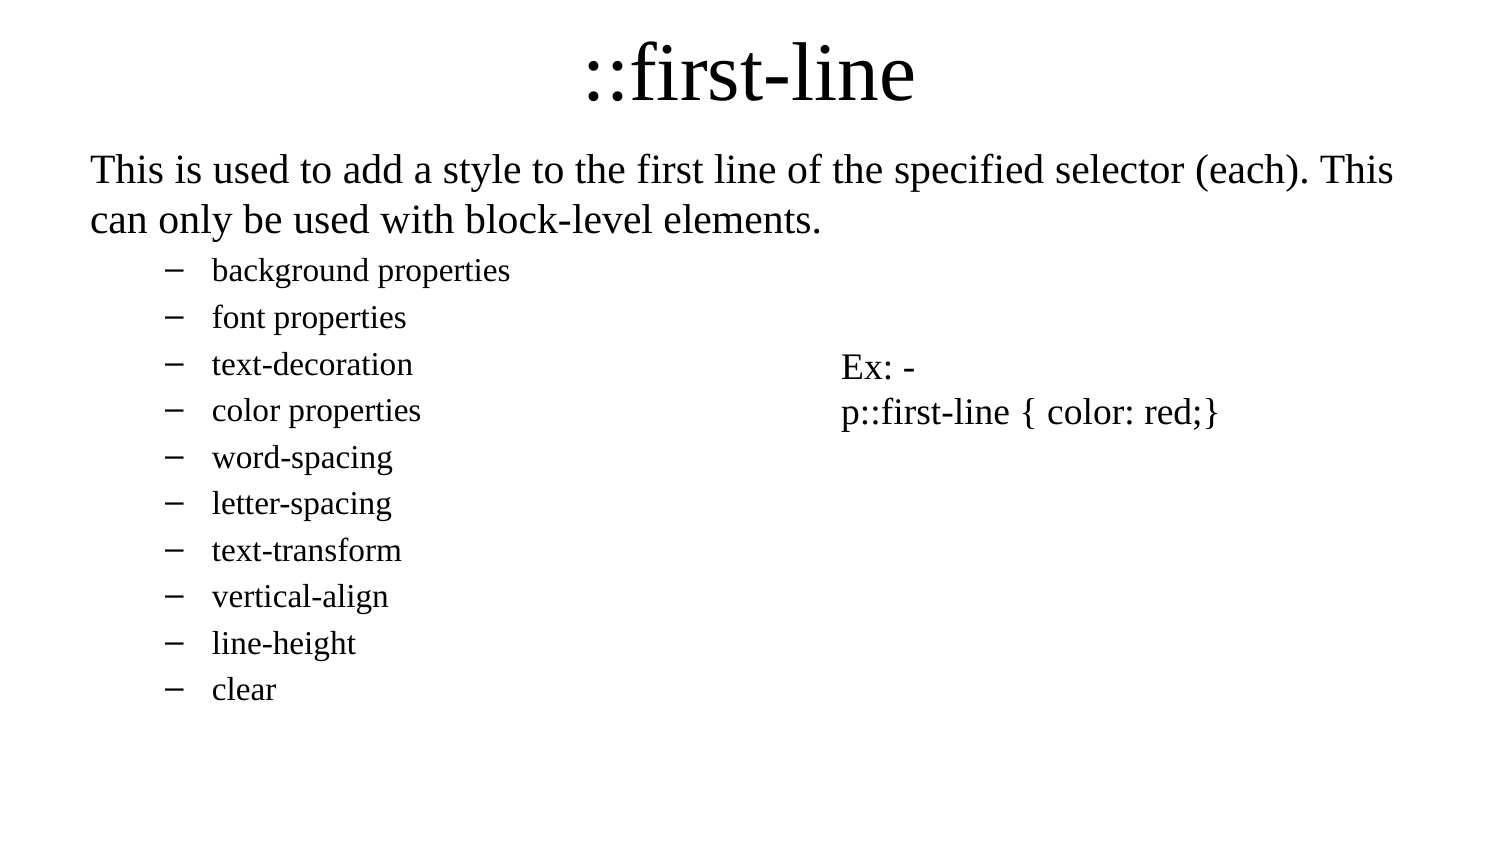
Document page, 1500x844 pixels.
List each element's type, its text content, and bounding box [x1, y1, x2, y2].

title ::first-line [75, 0, 1425, 134]
list This is used to add a style to the first line of the specified selector (each). This can only be used with block-level elements. background properties font properties text-decoration color properties word-spacing letter-spacing text-transform vertical-align line-height clear [75, 134, 1425, 797]
text_box Ex: - p::first-line { color: red;} [826, 334, 1237, 440]
